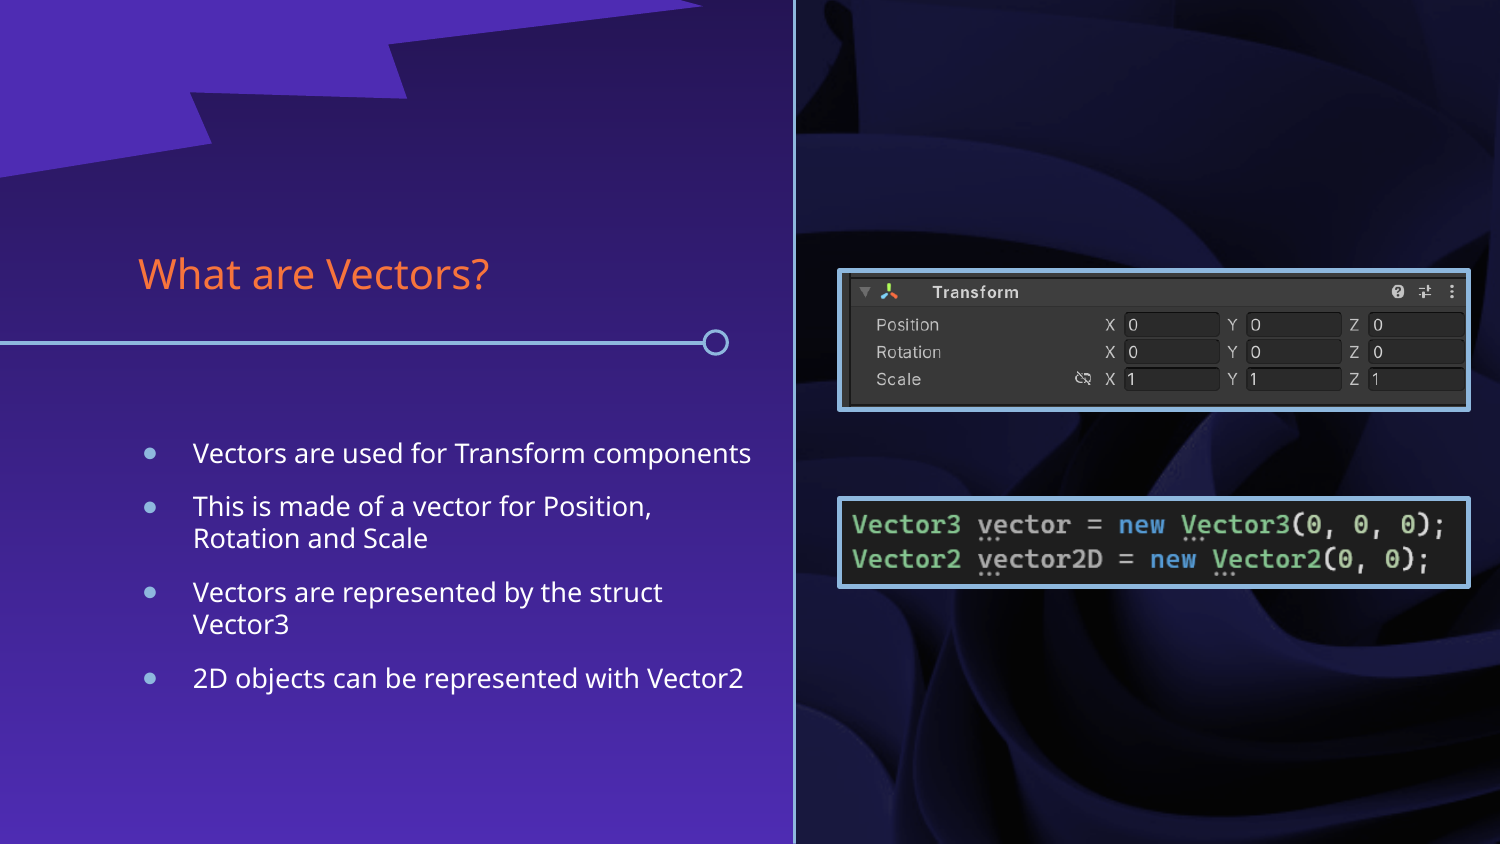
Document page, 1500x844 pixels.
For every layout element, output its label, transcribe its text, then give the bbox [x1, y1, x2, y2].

title What are Vectors? [123, 227, 748, 305]
picture [795, 0, 1500, 844]
subtitle Vectors are used for Transform components This is made of a vector for Position, Rotation and Scale Vectors are represented by the struct Vector3 2D objects can be represented with Vector2 [102, 305, 768, 825]
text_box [0, 330, 728, 355]
